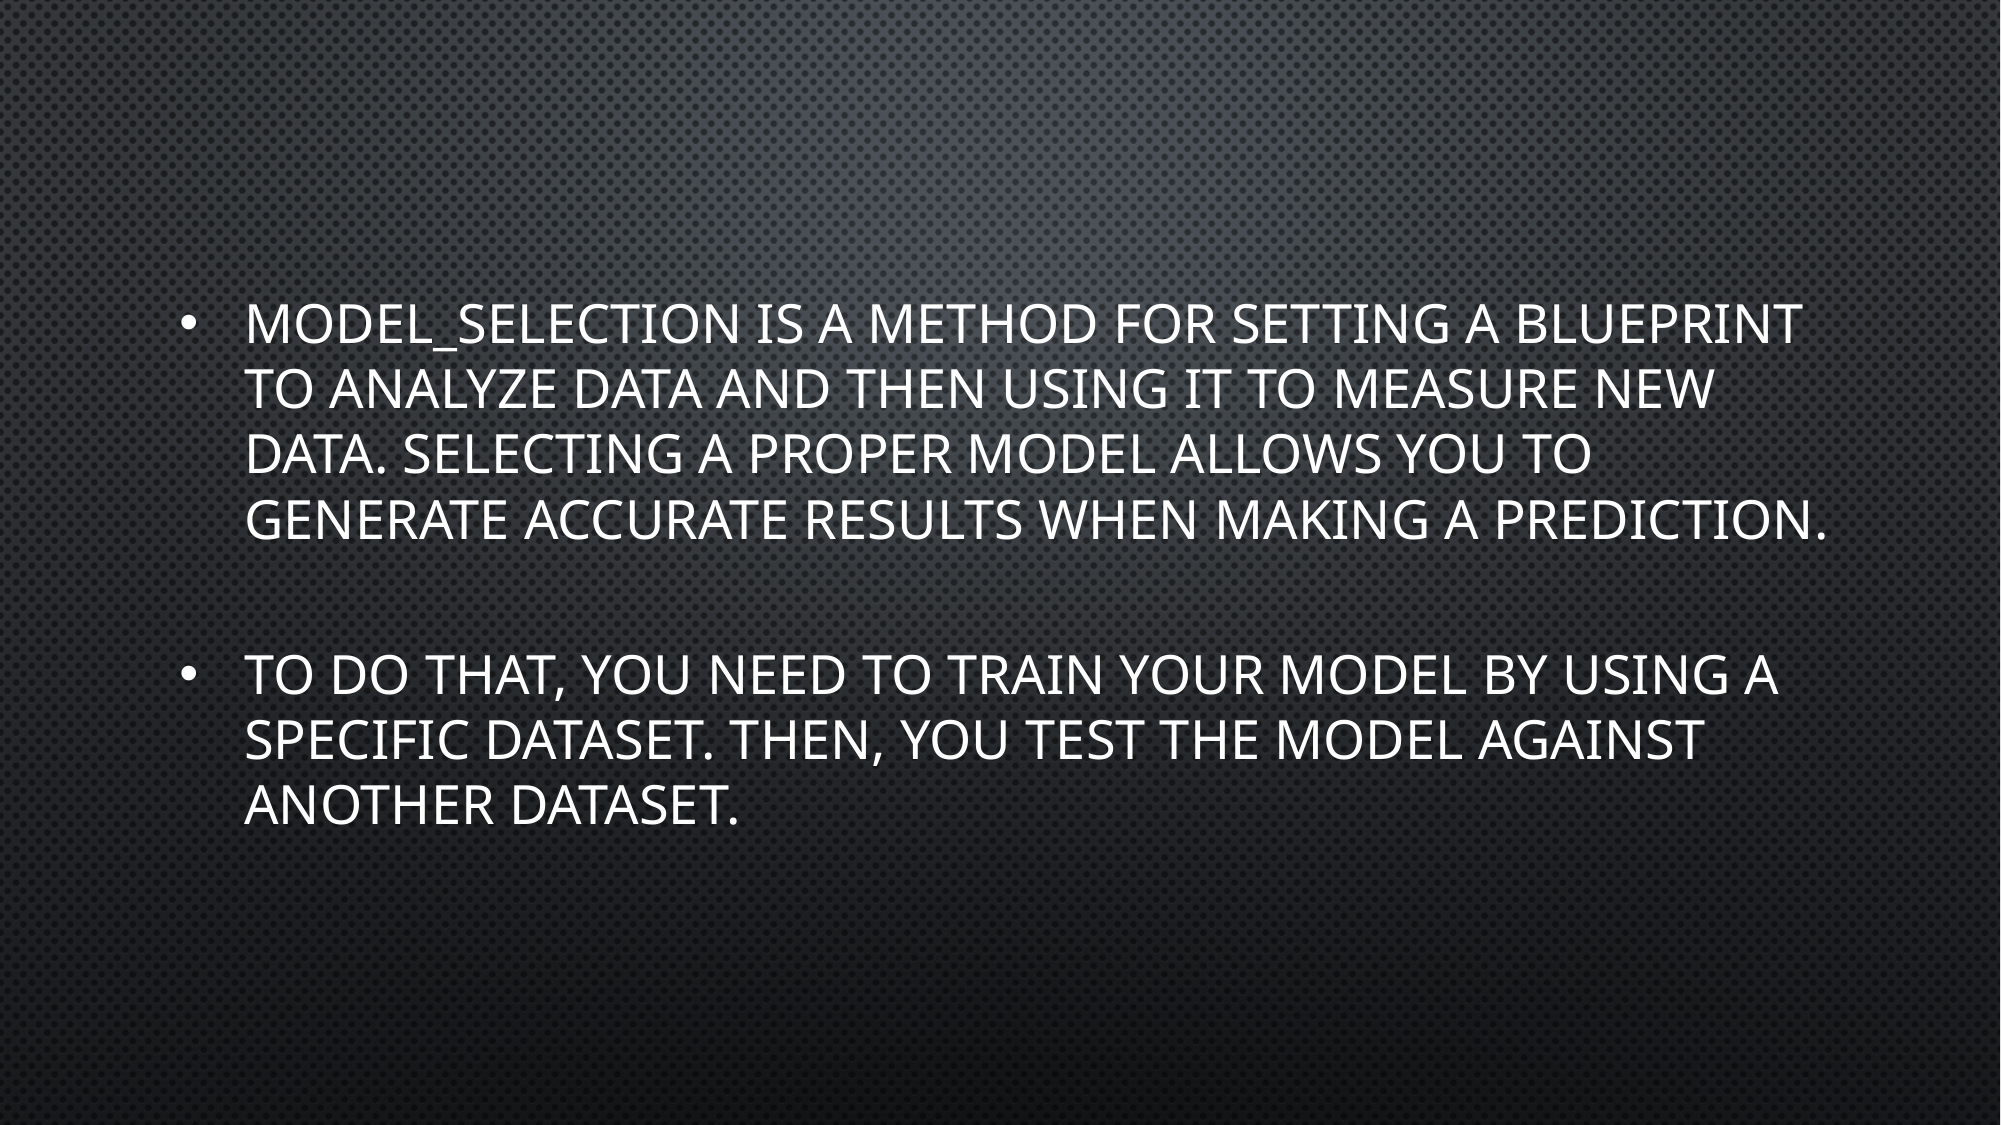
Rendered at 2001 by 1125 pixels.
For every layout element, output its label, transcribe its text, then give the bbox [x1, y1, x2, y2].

list Model_selection is a method for setting a blueprint to analyze data and then using it to measure new data. Selecting a proper model allows you to generate accurate results when making a prediction. To do that, you need to train your model by using a specific dataset. Then, you test the model against another dataset. [154, 98, 1881, 1027]
picture [0, 0, 2001, 1125]
